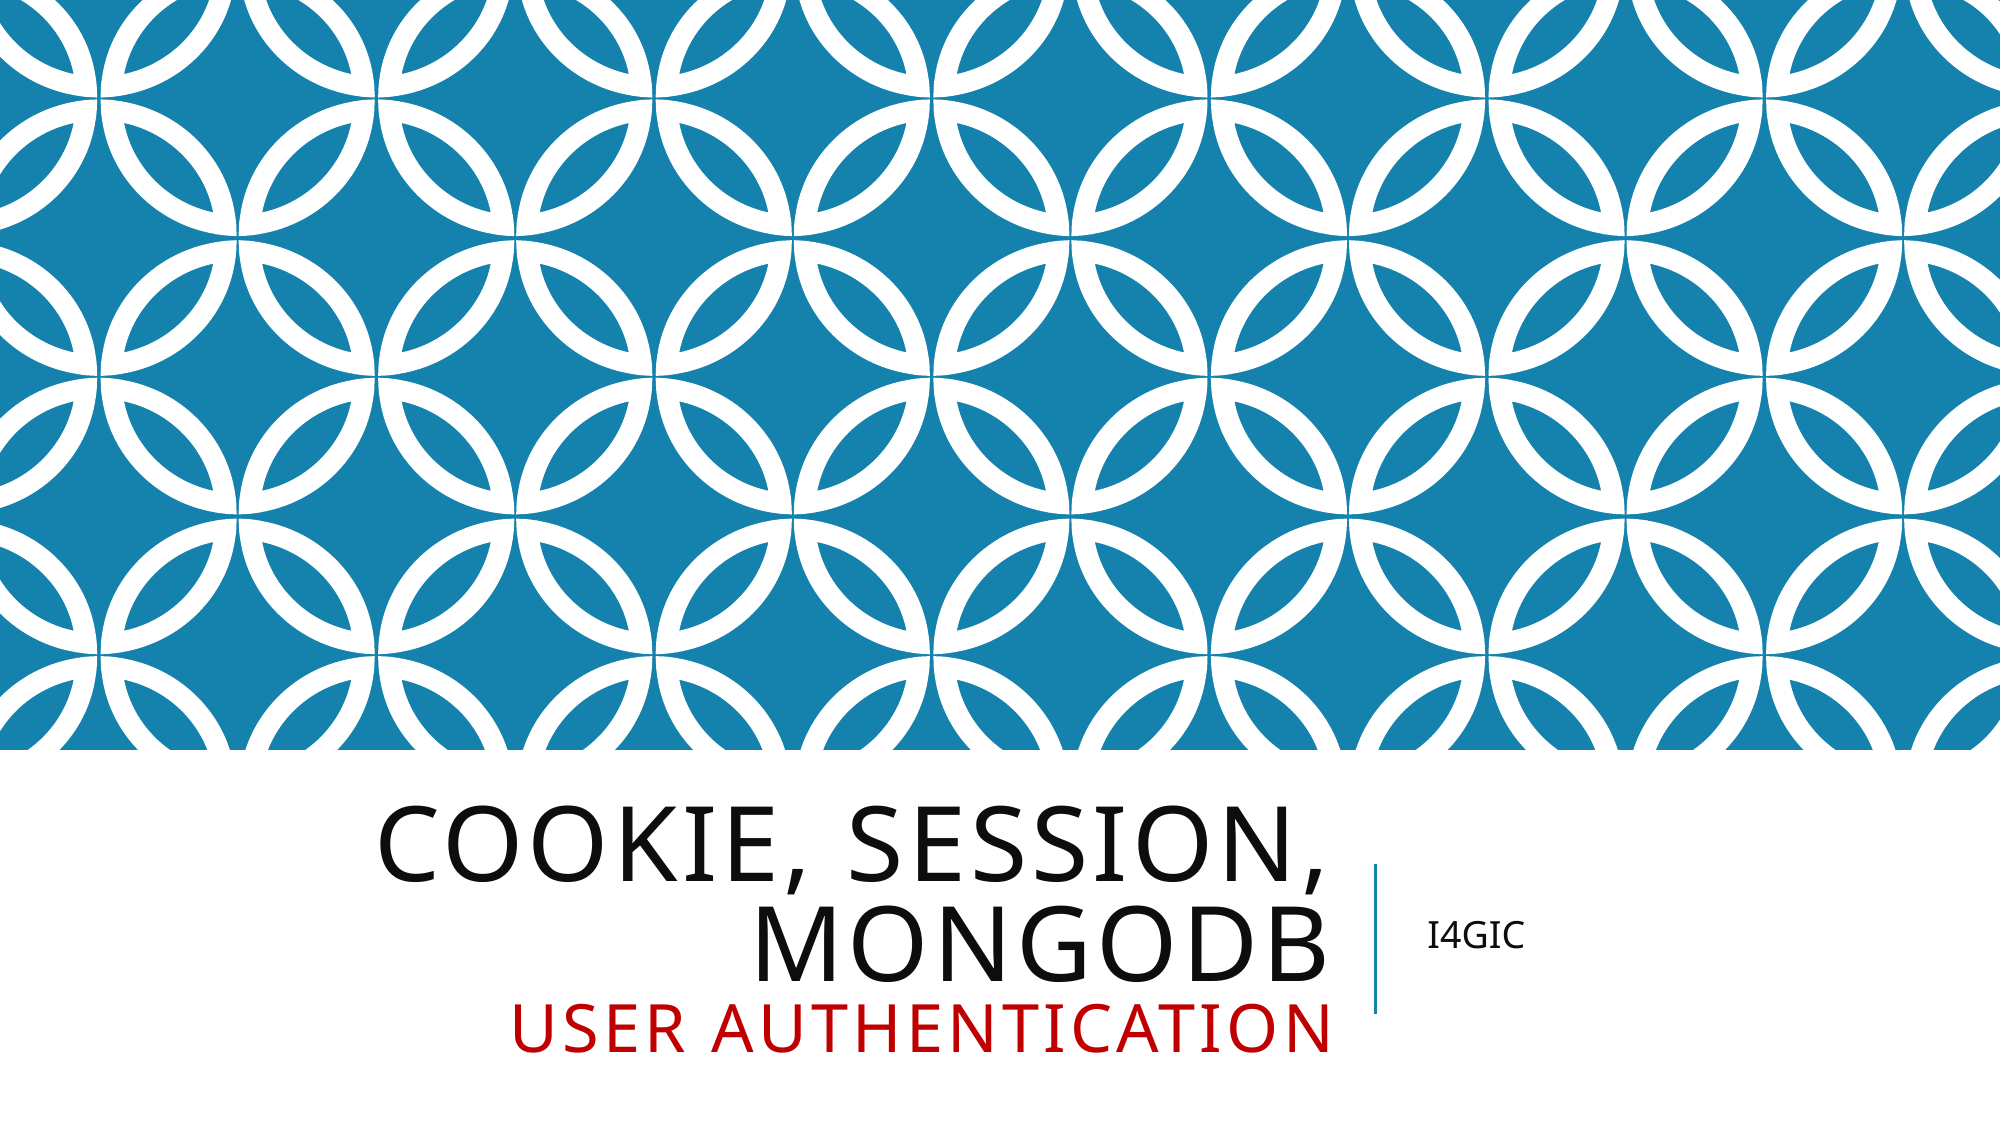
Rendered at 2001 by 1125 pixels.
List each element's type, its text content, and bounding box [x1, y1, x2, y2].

subtitle I4GIC [1412, 813, 1938, 1054]
title Cookie, Session, MongoDB User Authentication [75, 813, 1350, 1054]
